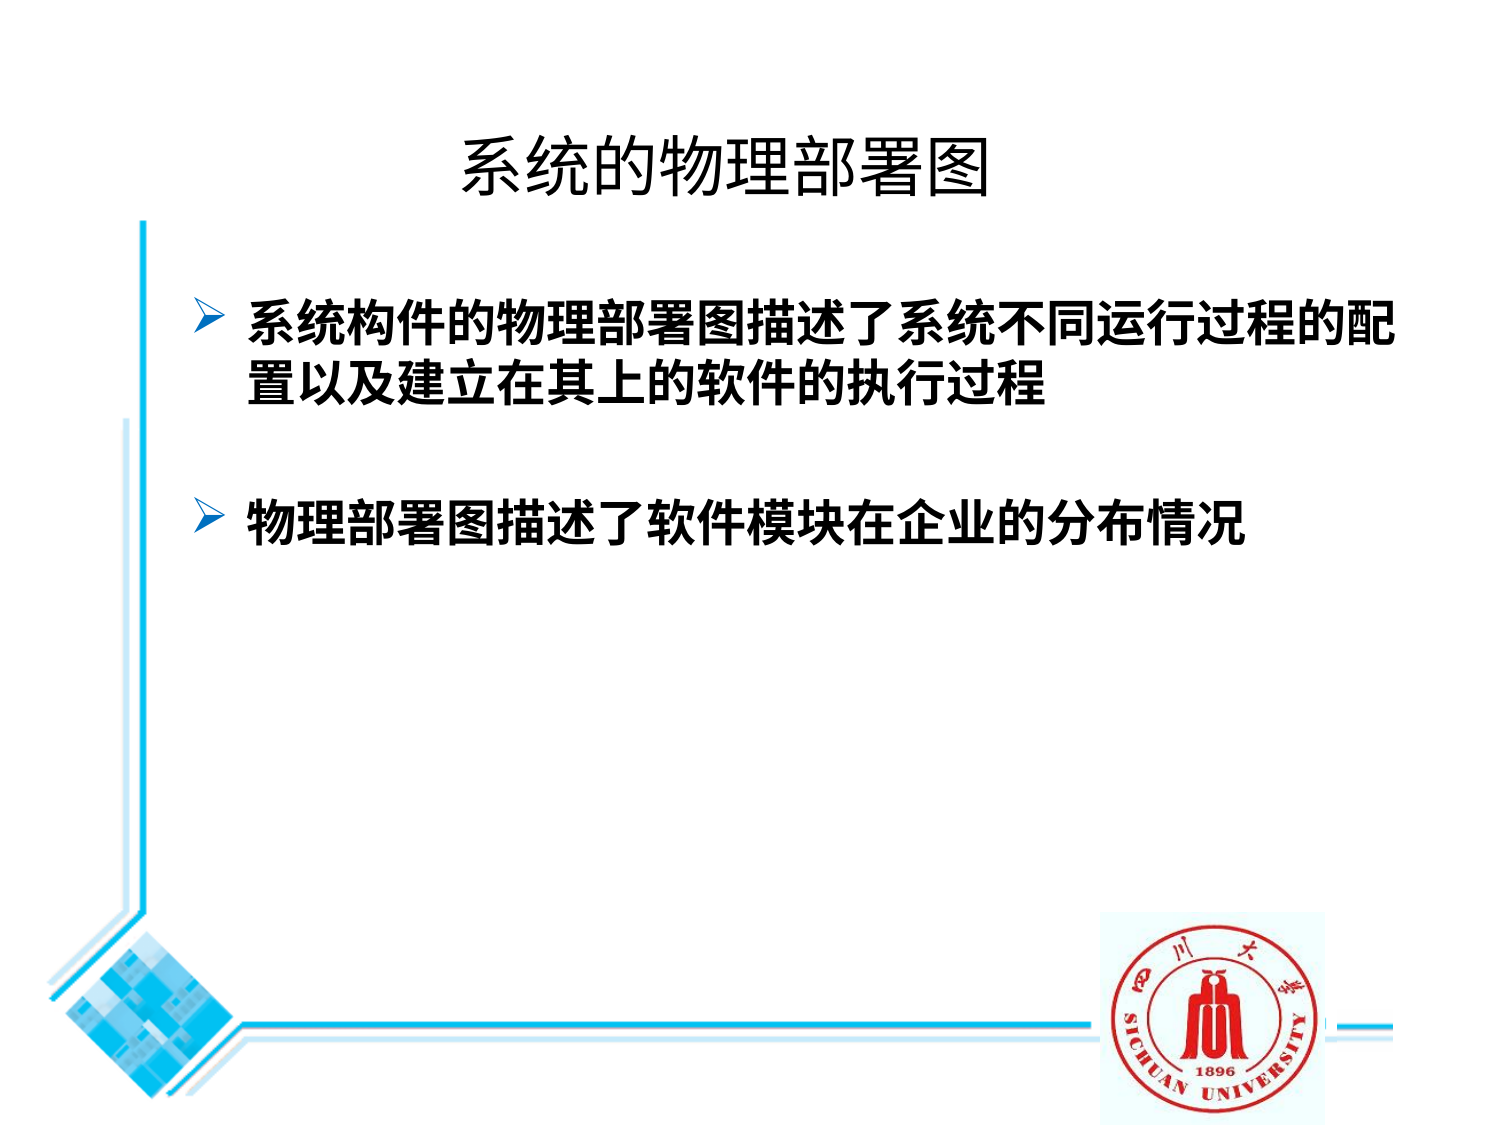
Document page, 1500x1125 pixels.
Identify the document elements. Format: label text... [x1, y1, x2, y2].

title 系统的物理部署图 [442, 90, 1036, 240]
picture [35, 209, 1393, 1125]
list 系统构件的物理部署图描述了系统不同运行过程的配置以及建立在其上的软件的执行过程 物理部署图描述了软件模块在企业的分布情况 [174, 284, 1413, 669]
